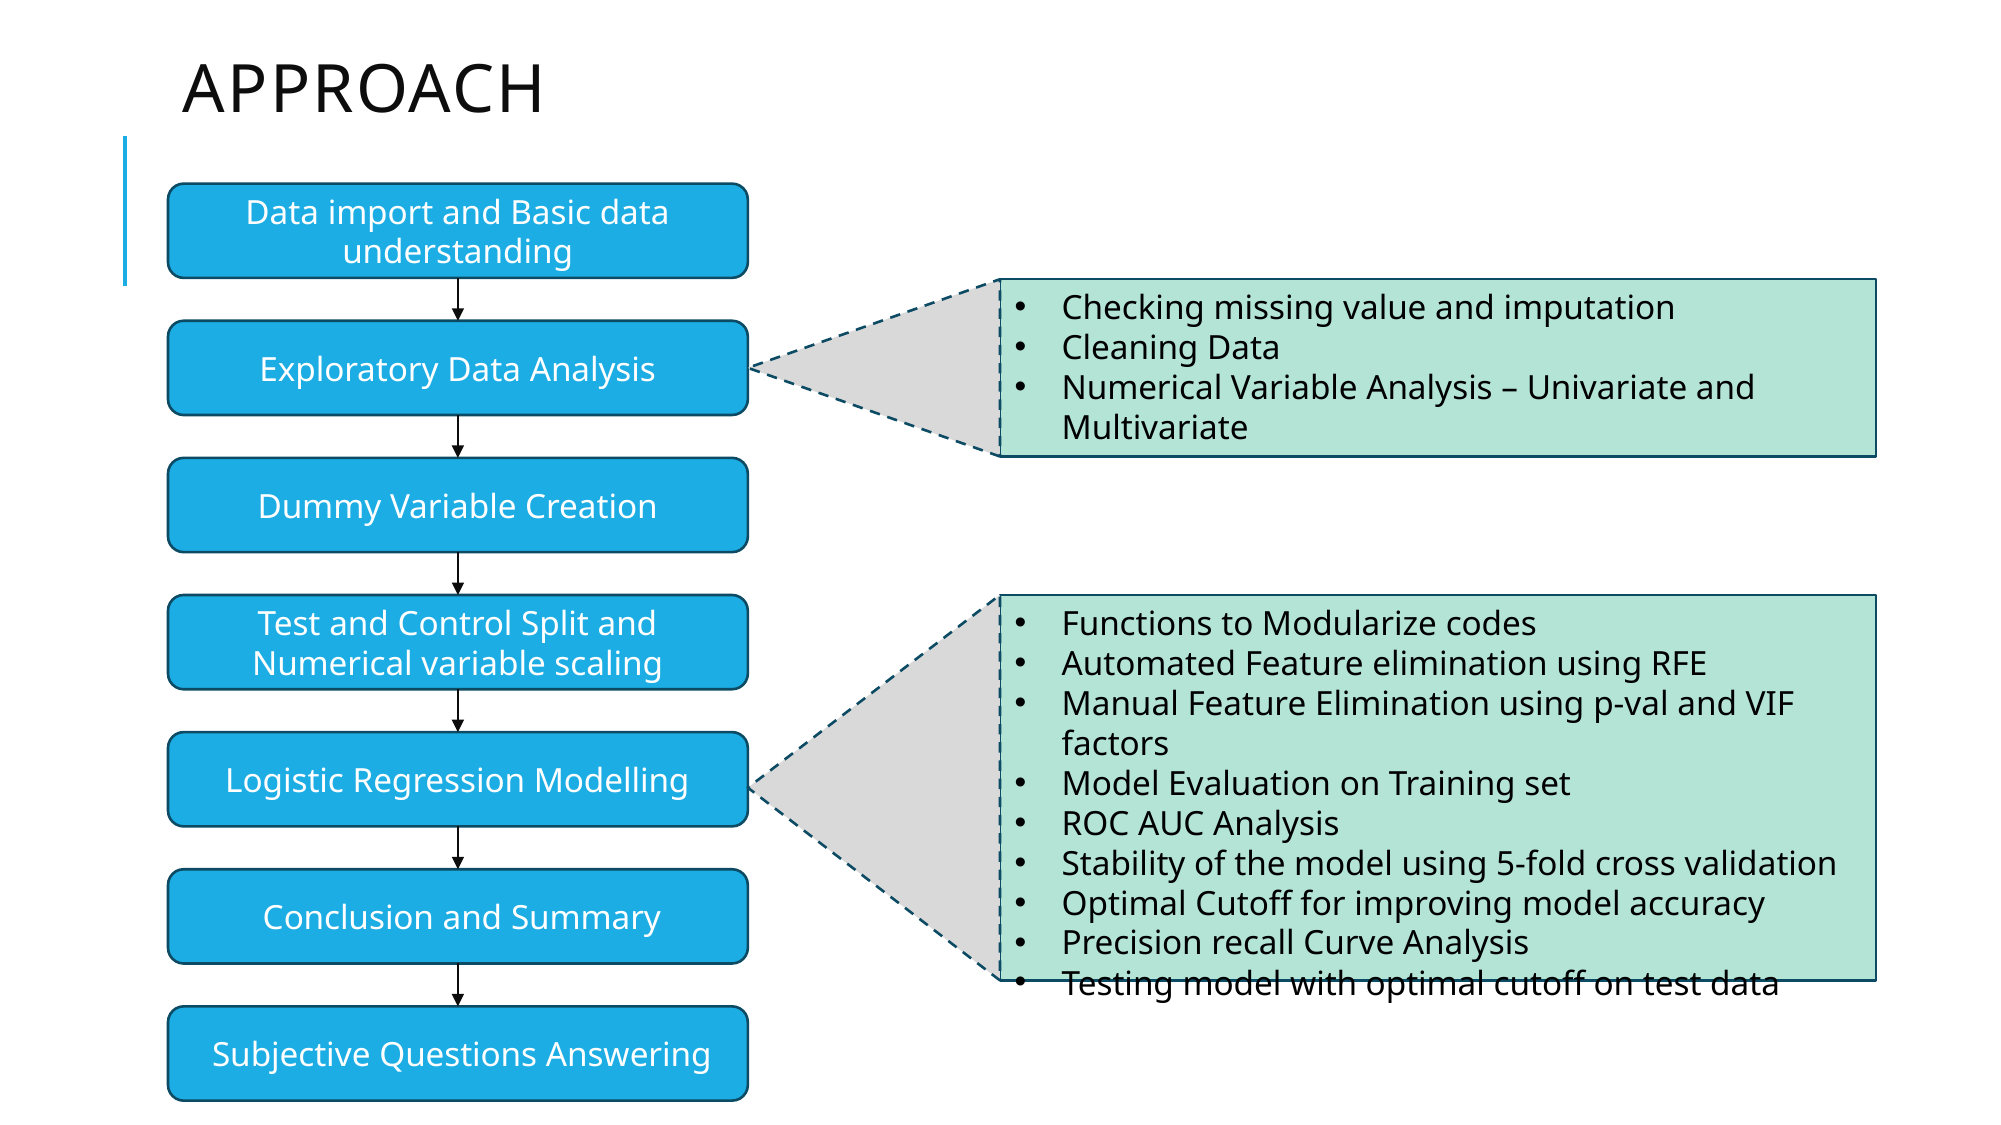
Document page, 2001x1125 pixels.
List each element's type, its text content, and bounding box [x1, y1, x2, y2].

text_box Checking missing value and imputation Cleaning Data Numerical Variable Analysis – Univariate and Multivariate [1000, 278, 1877, 458]
text_box Test and Control Split and Numerical variable scaling [166, 593, 750, 691]
text_box Dummy Variable Creation [166, 456, 750, 554]
text_box Conclusion and Summary [166, 867, 750, 965]
title Approach [168, 46, 1763, 141]
text_box Exploratory Data Analysis [166, 319, 750, 417]
text_box [746, 594, 1002, 982]
text_box Functions to Modularize codes Automated Feature elimination using RFE Manual Feature Elimination using p-val and VIF factors Model Evaluation on Training set ROC AUC Analysis Stability of the model using 5-fold cross validation Optimal Cutoff for improving model accuracy Precision recall Curve Analysis Testing model with optimal cutoff on test data [1000, 594, 1877, 982]
text_box Subjective Questions Answering [166, 1005, 750, 1102]
text_box Data import and Basic data understanding [166, 182, 750, 280]
text_box Logistic Regression Modelling [166, 730, 750, 828]
text_box [747, 277, 1002, 458]
